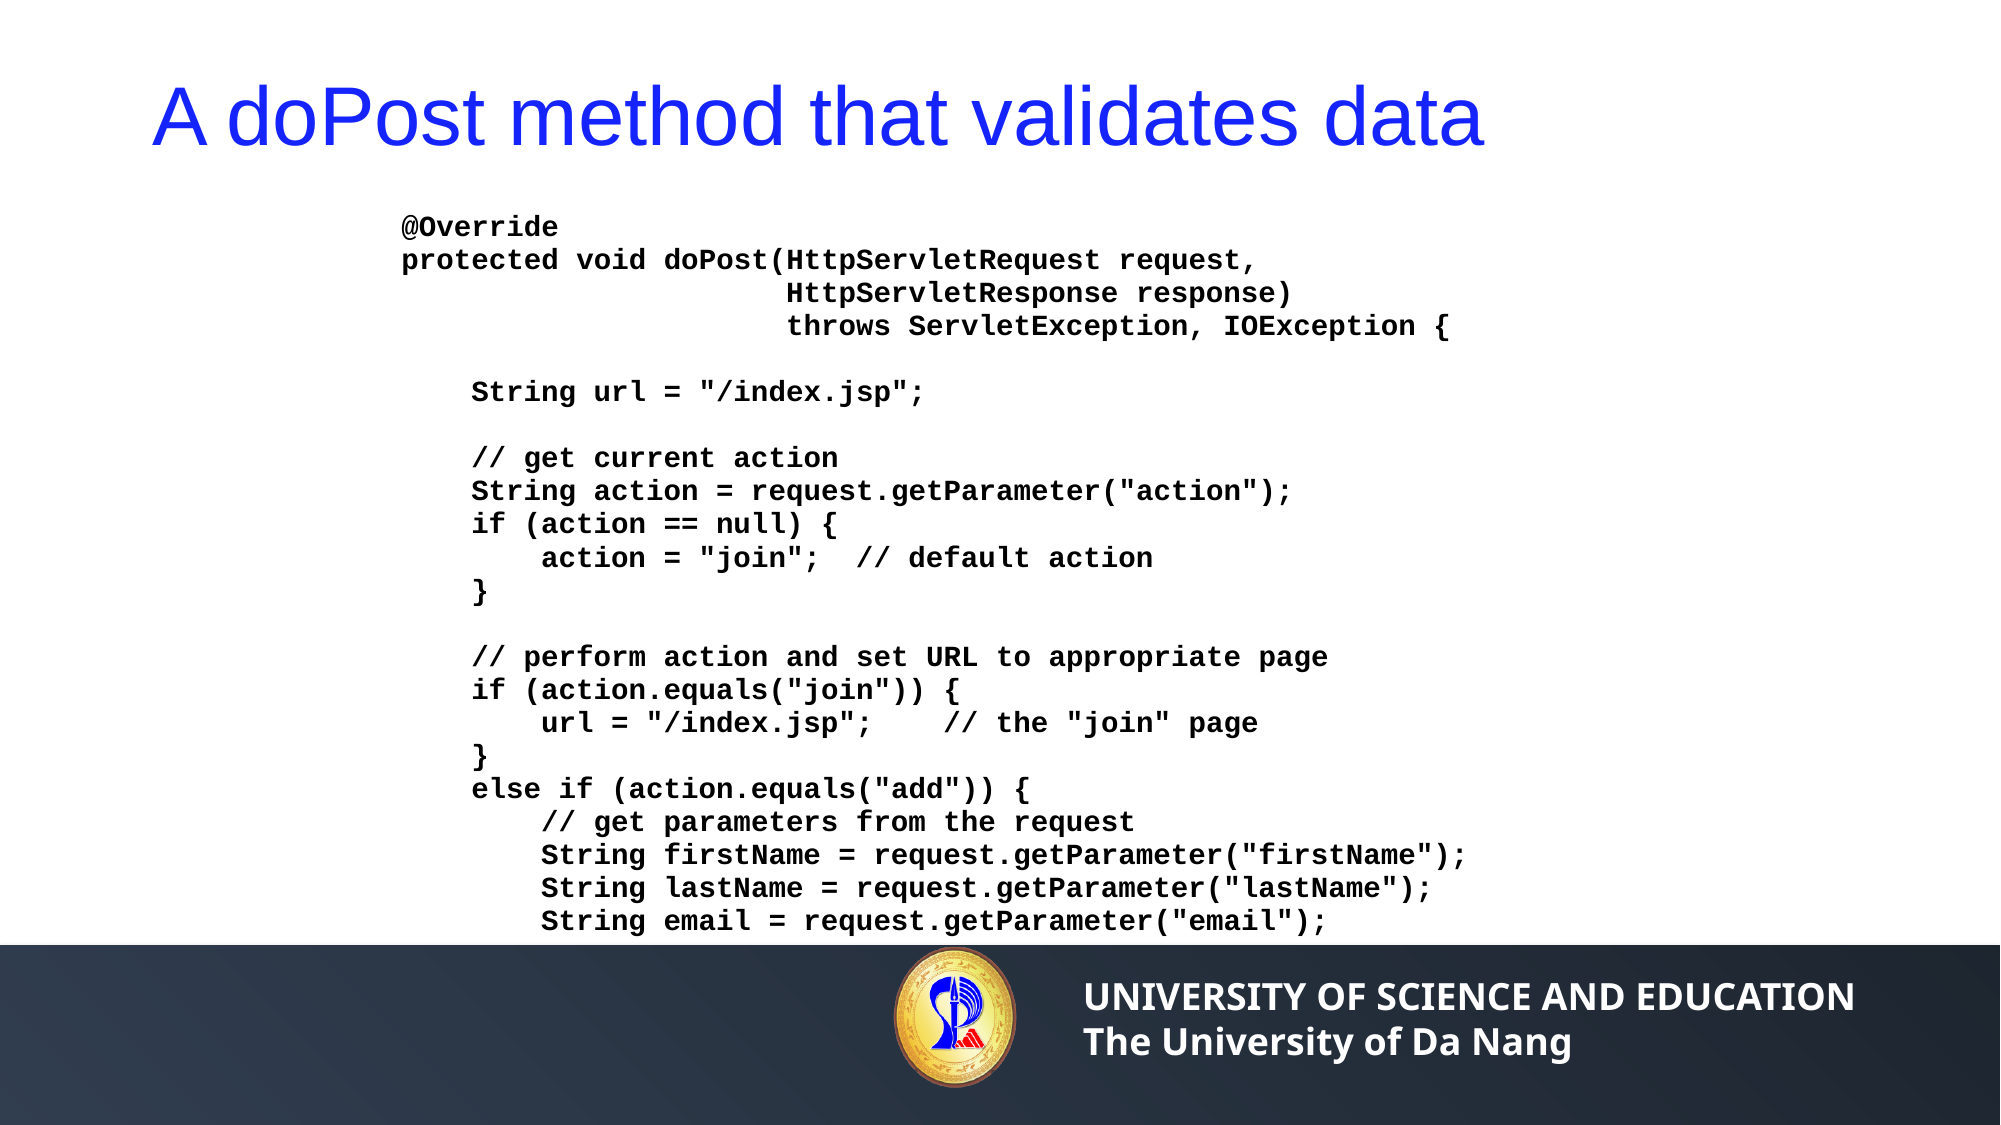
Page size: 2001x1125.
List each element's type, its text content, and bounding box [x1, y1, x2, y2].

title A doPost method that validates data [137, 59, 1863, 177]
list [401, 212, 1599, 983]
text_box [0, 944, 2000, 1125]
text_box UNIVERSITY OF SCIENCE AND EDUCATION The University of Da Nang [1068, 965, 1963, 1070]
picture [890, 945, 1017, 1091]
